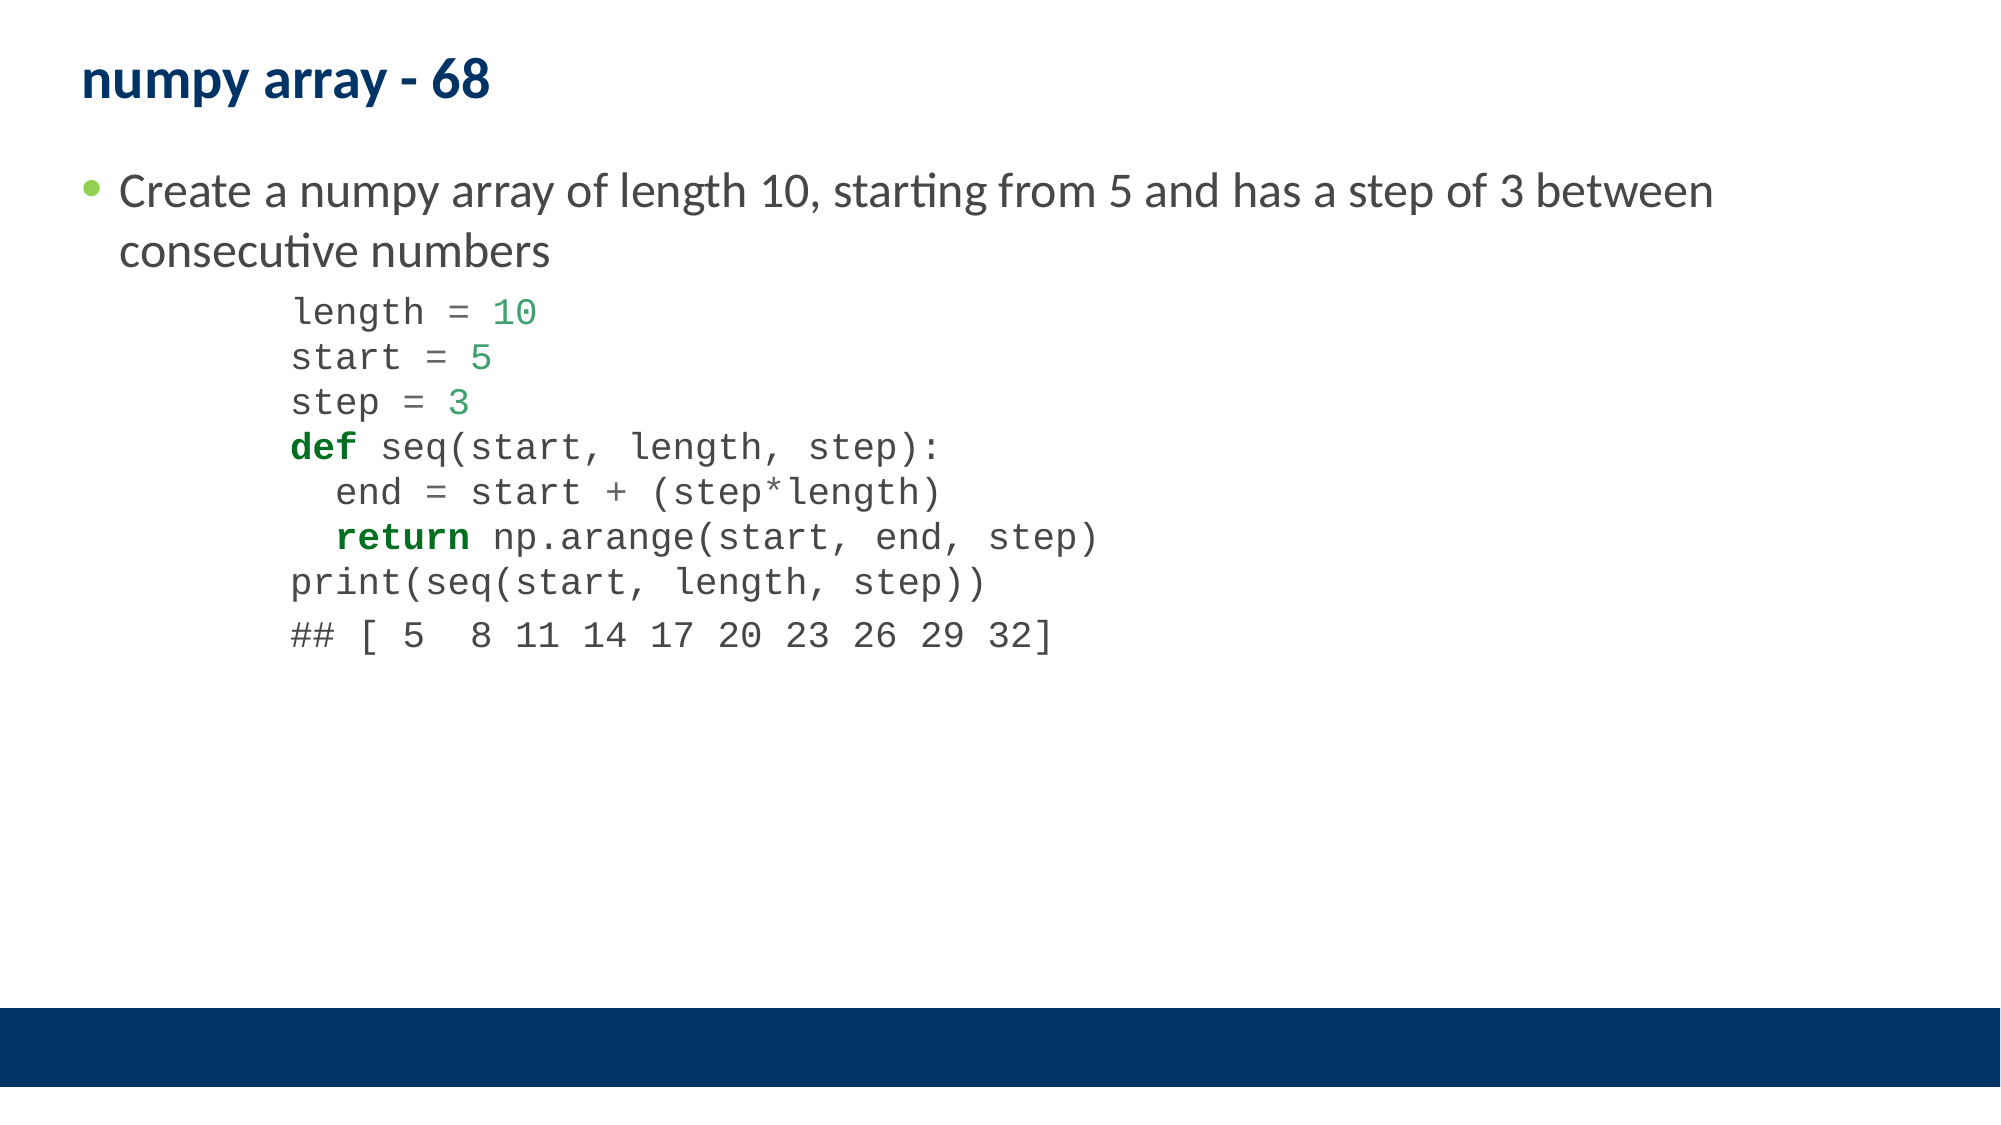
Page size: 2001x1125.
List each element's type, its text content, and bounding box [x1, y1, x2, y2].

title numpy array - 68 [66, 12, 1917, 138]
list Create a numpy array of length 10, starting from 5 and has a step of 3 between consecutive numbers length = 10 start = 5 step = 3 def seq(start, length, step): end = start + (step*length) return np.arange(start, end, step) print(seq(start, length, step)) ## [ 5 8 11 14 17 20 23 26 29 32] [66, 149, 1917, 1001]
